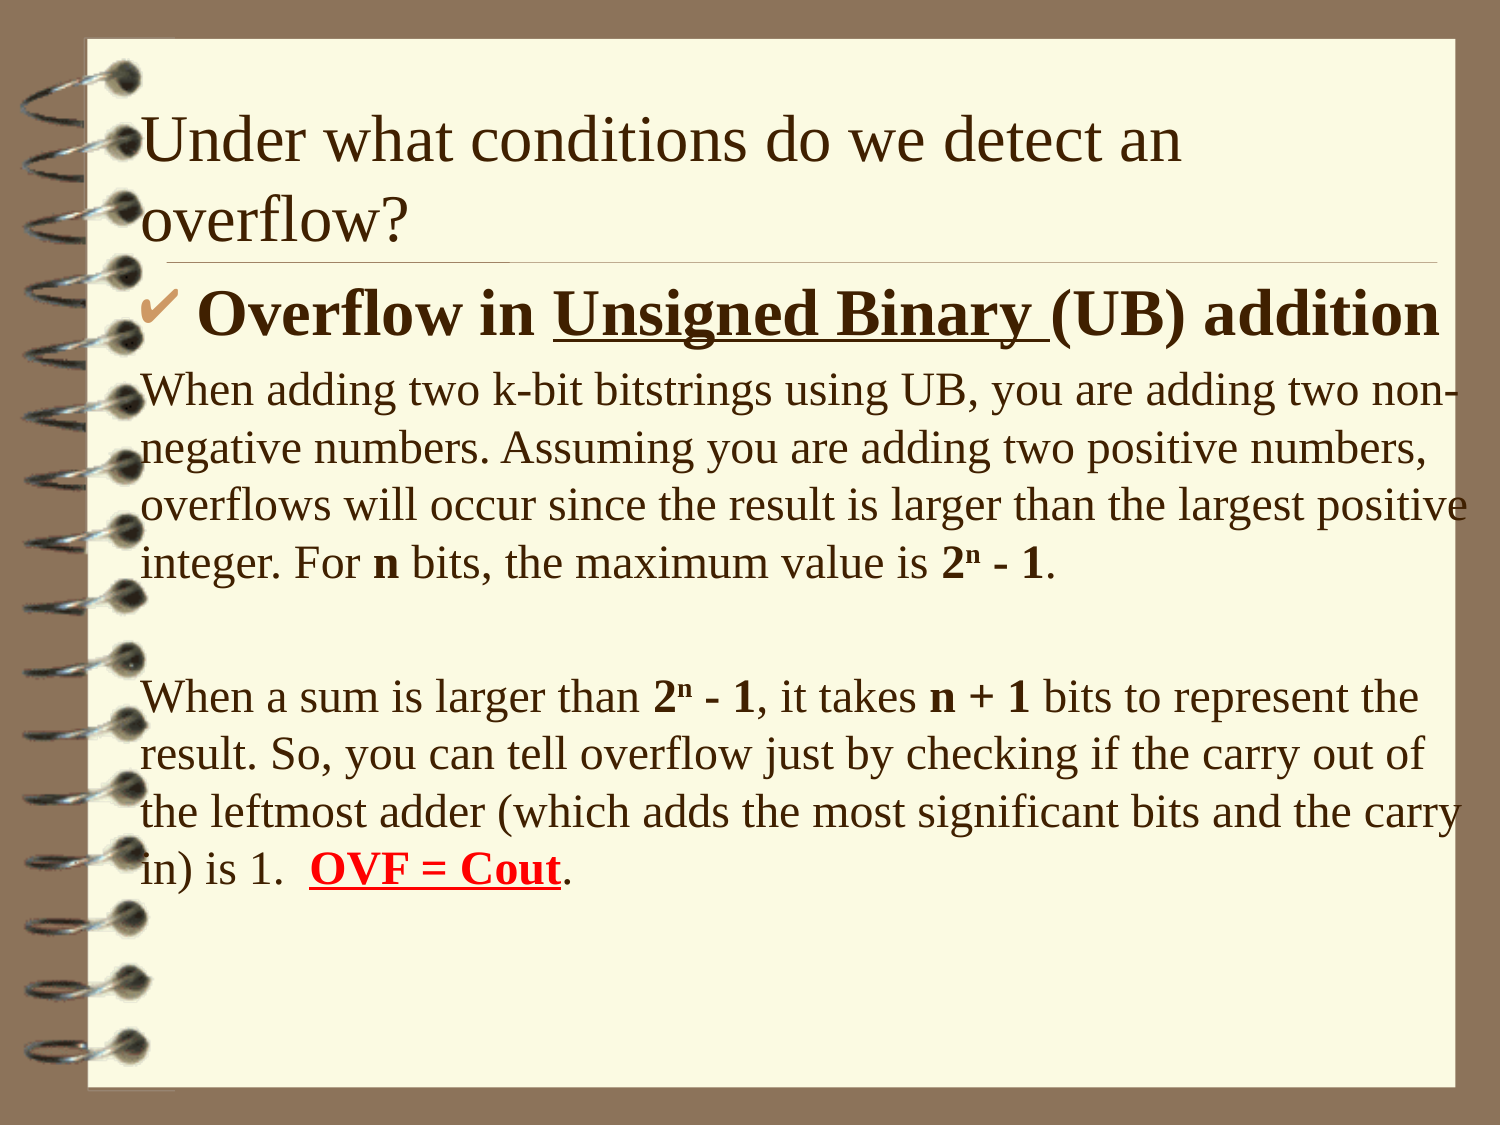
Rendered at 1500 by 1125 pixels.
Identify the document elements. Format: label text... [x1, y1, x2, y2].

list Under what conditions do we detect an overflow? Overflow in Unsigned Binary (UB) addition When adding two k-bit bitstrings using UB, you are adding two non-negative numbers. Assuming you are adding two positive numbers, overflows will occur since the result is larger than the largest positive integer. For n bits, the maximum value is 2n - 1. When a sum is larger than 2n - 1, it takes n + 1 bits to represent the result. So, you can tell overflow just by checking if the carry out of the leftmost adder (which adds the most significant bits and the carry in) is 1. OVF = Cout. [124, 87, 1488, 176]
picture [0, 0, 175, 1125]
